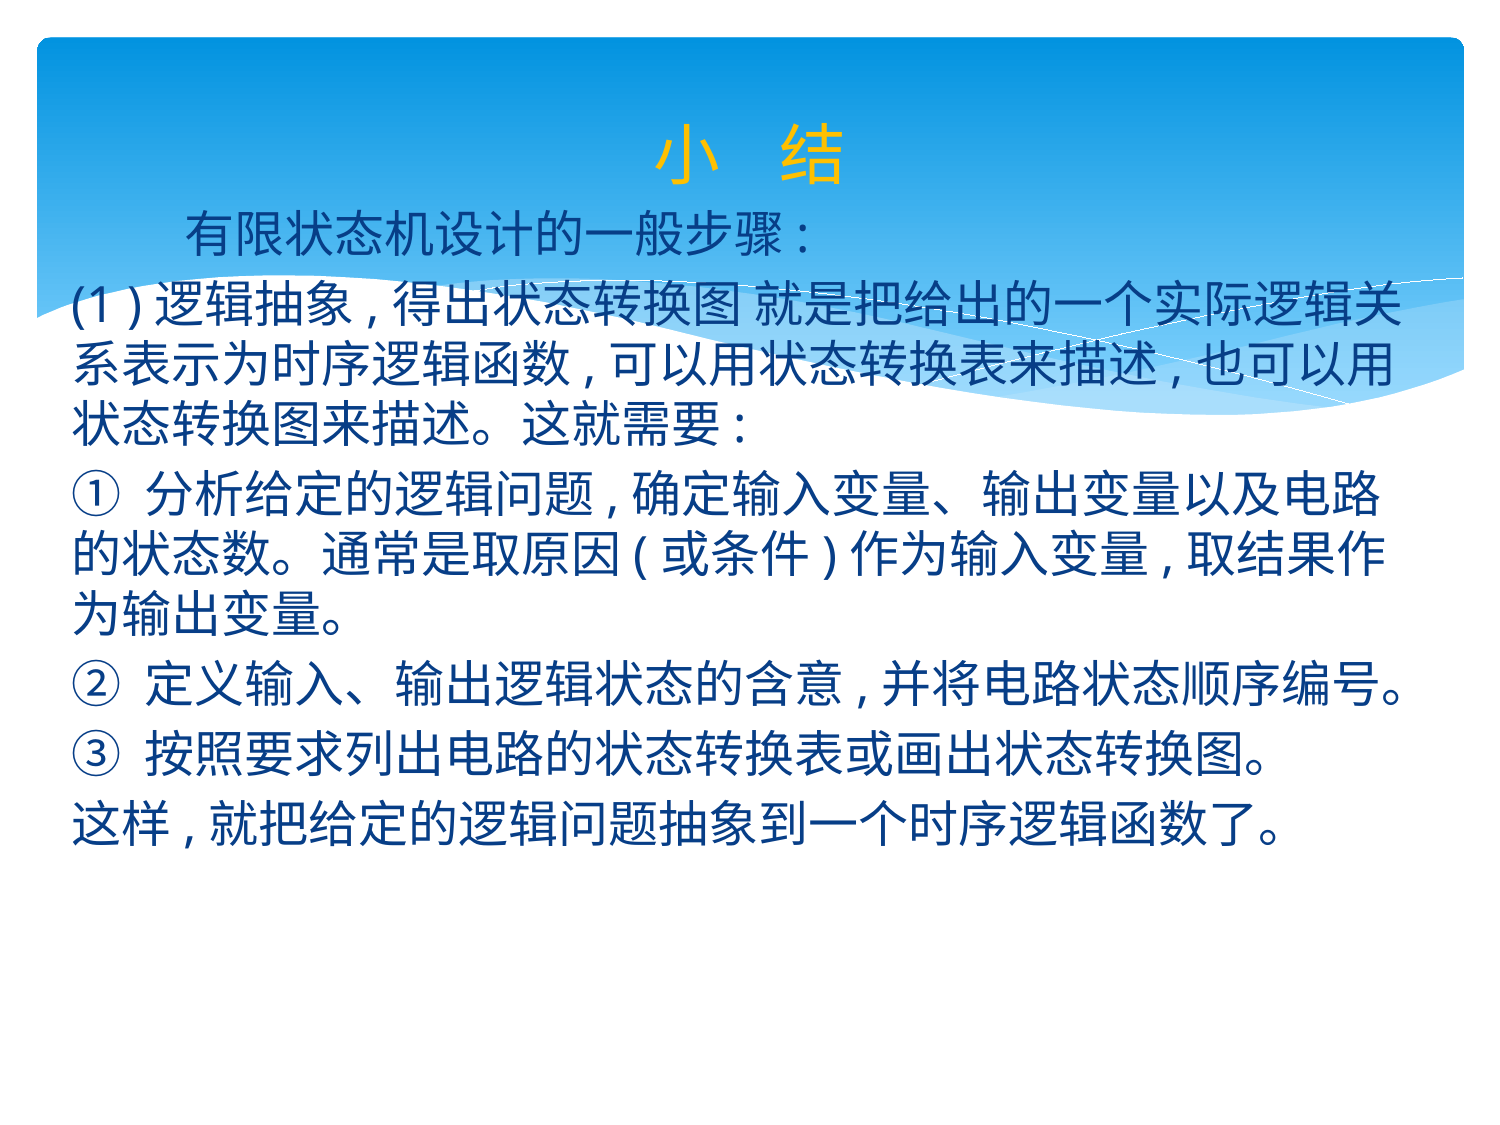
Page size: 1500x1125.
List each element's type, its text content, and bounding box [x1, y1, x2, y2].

list 小 结 有限状态机设计的一般步骤: (1 )逻辑抽象,得出状态转换图 就是把给出的一个实际逻辑关系表示为时序逻辑函数,可以用状态转换表来描述,也可以用状态转换图来描述。这就需要: ① 分析给定的逻辑问题,确定输入变量、输出变量以及电路的状态数。通常是取原因(或条件)作为输入变量,取结果作为输出变量。 ② 定义输入、输出逻辑状态的含意,并将电路状态顺序编号。 ③ 按照要求列出电路的状态转换表或画出状态转换图。 这样,就把给定的逻辑问题抽象到一个时序逻辑函数了。 [56, 104, 1444, 1020]
